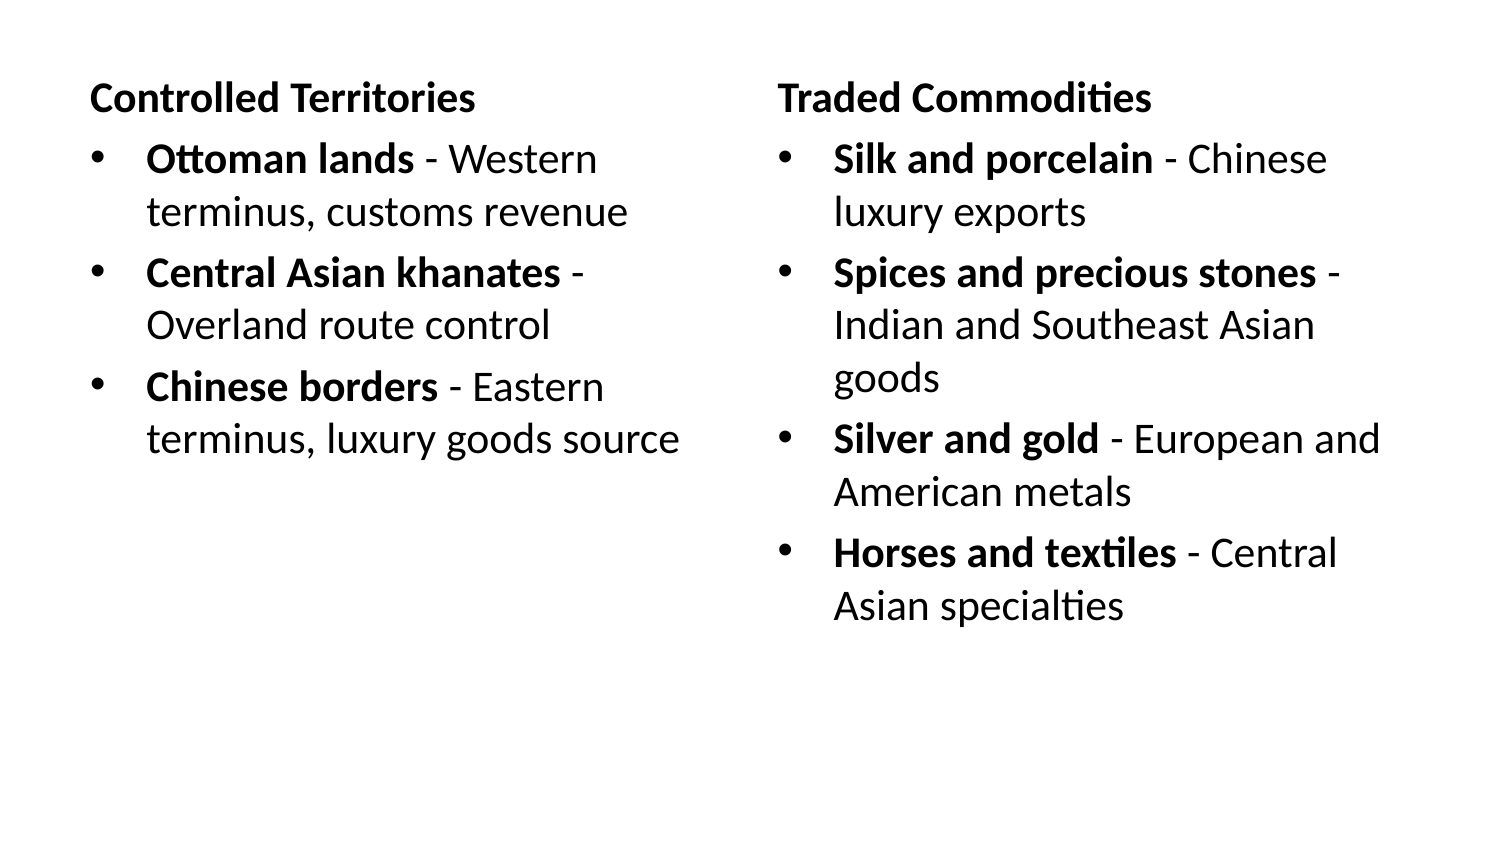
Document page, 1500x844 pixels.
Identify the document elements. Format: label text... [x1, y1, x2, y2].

list Traded Commodities Silk and porcelain - Chinese luxury exports Spices and precious stones - Indian and Southeast Asian goods Silver and gold - European and American metals Horses and textiles - Central Asian specialties [762, 61, 1425, 754]
list Controlled Territories Ottoman lands - Western terminus, customs revenue Central Asian khanates - Overland route control Chinese borders - Eastern terminus, luxury goods source [75, 61, 738, 754]
